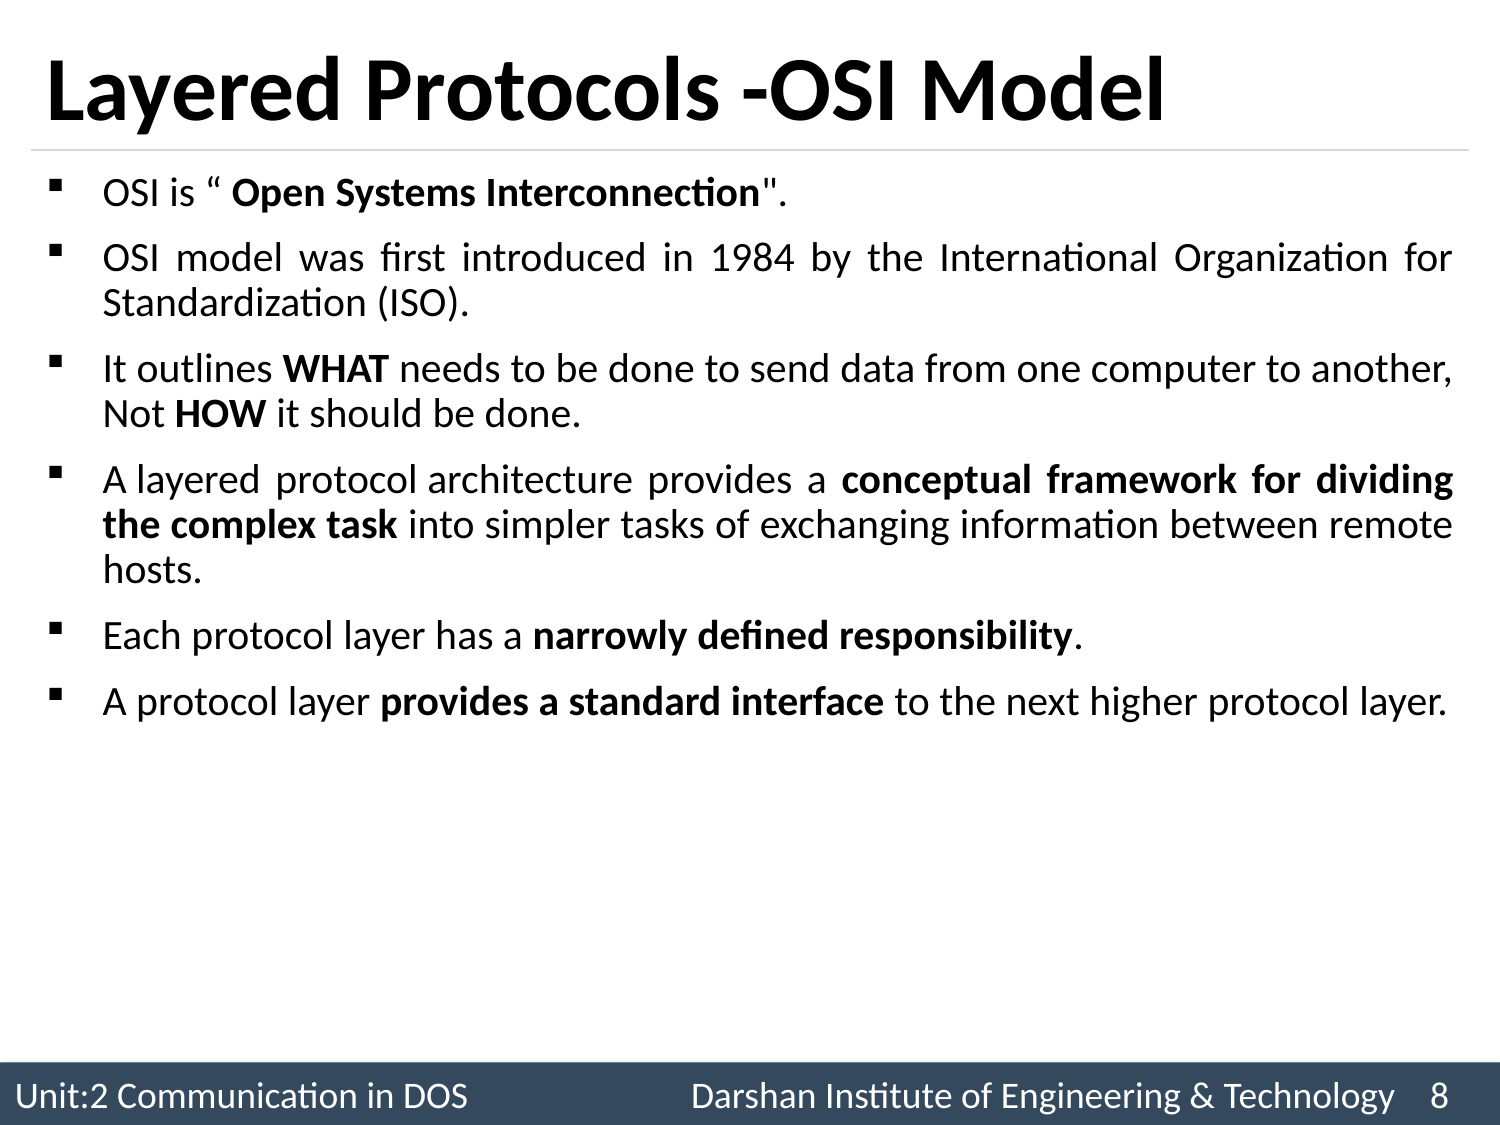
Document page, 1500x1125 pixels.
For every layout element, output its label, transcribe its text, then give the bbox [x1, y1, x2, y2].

list OSI is “ Open Systems Interconnection". OSI model was first introduced in 1984 by the International Organization for Standardization (ISO). It outlines WHAT needs to be done to send data from one computer to another, Not HOW it should be done. A layered protocol architecture provides a conceptual framework for dividing the complex task into simpler tasks of exchanging information between remote hosts. Each protocol layer has a narrowly defined responsibility. A protocol layer provides a standard interface to the next higher protocol layer. [31, 162, 1469, 1038]
title Layered Protocols -OSI Model [31, 17, 1469, 150]
